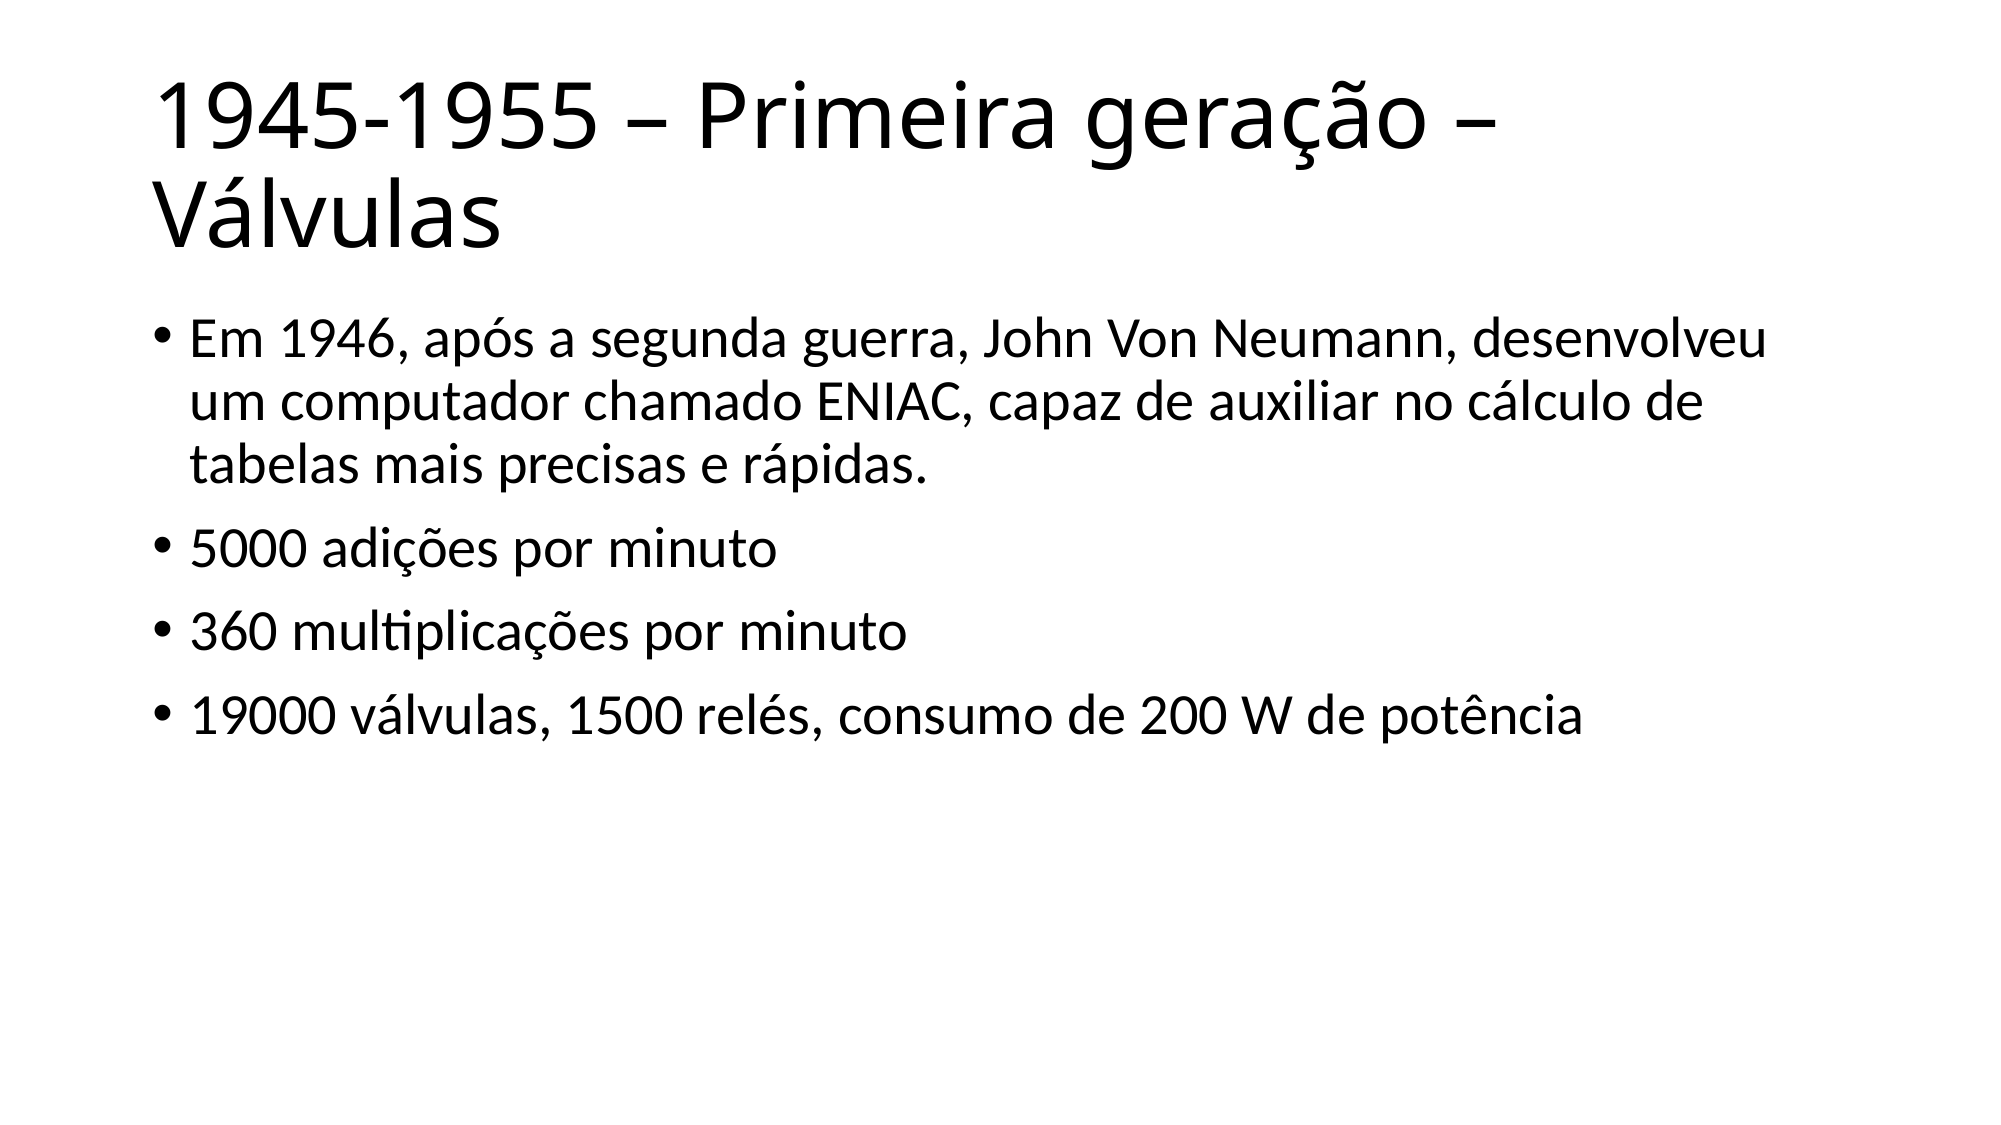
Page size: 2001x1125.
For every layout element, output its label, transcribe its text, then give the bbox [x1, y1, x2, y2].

title 1945-1955 – Primeira geração – Válvulas [137, 59, 1863, 278]
list Em 1946, após a segunda guerra, John Von Neumann, desenvolveu um computador chamado ENIAC, capaz de auxiliar no cálculo de tabelas mais precisas e rápidas. 5000 adições por minuto 360 multiplicações por minuto 19000 válvulas, 1500 relés, consumo de 200 W de potência [137, 299, 1863, 1014]
